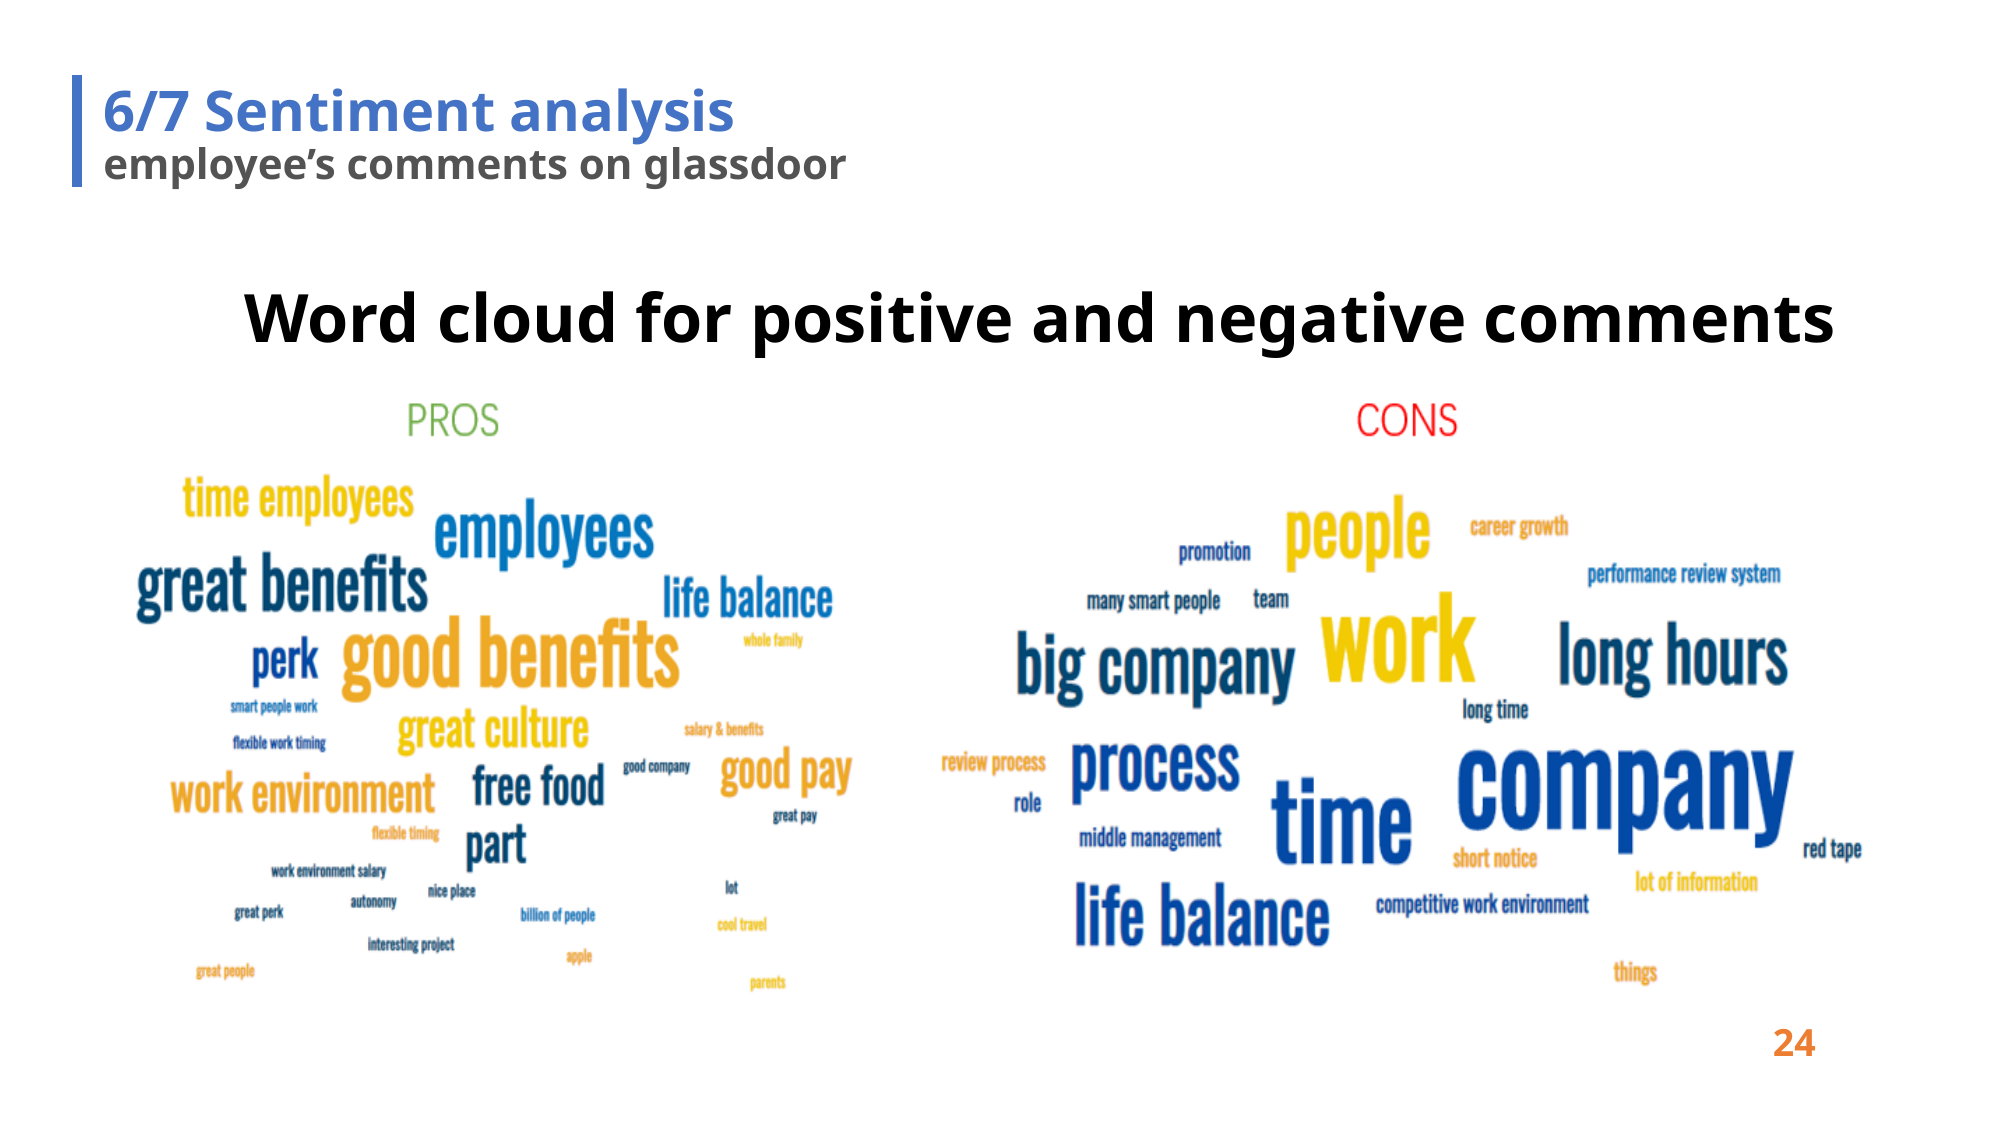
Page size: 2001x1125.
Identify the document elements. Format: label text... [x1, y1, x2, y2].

text_box Word cloud for positive and negative comments [236, 268, 1845, 356]
picture [117, 356, 1889, 1015]
text_box 24 [1765, 1011, 1973, 1078]
title 6/7 Sentiment analysis employee’s comments on glassdoor [95, 59, 871, 212]
